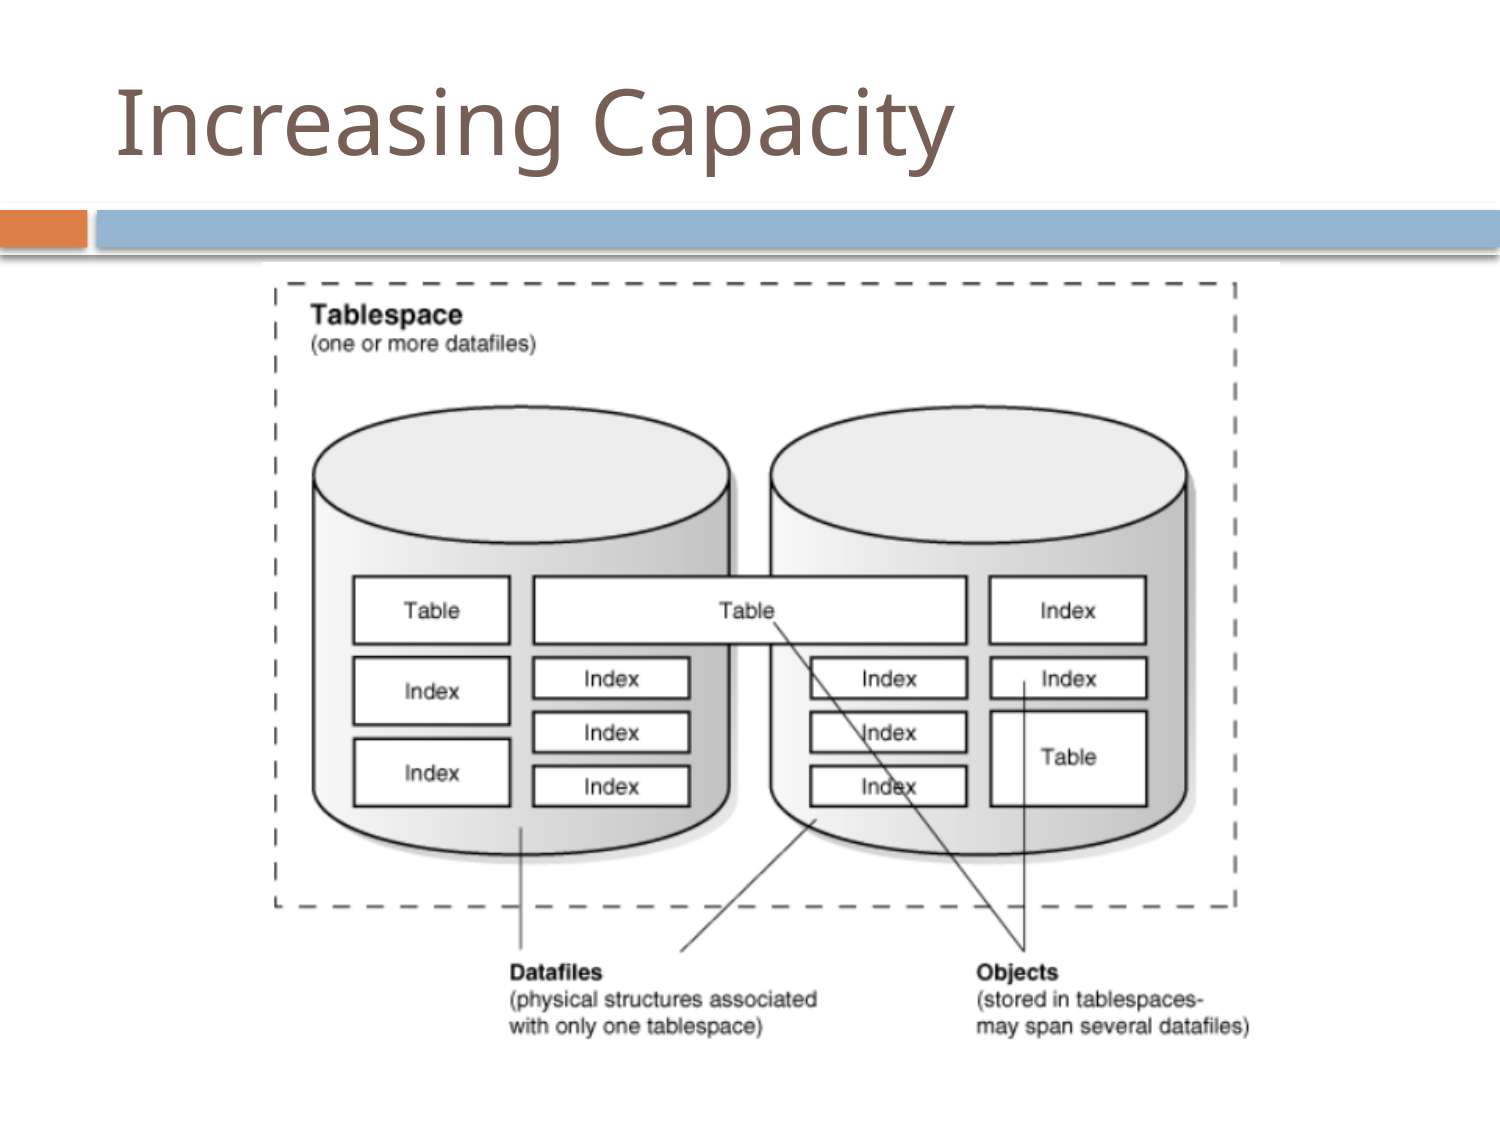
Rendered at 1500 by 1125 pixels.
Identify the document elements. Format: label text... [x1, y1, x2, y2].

title Increasing Capacity [100, 37, 1438, 200]
picture [262, 262, 1280, 1048]
